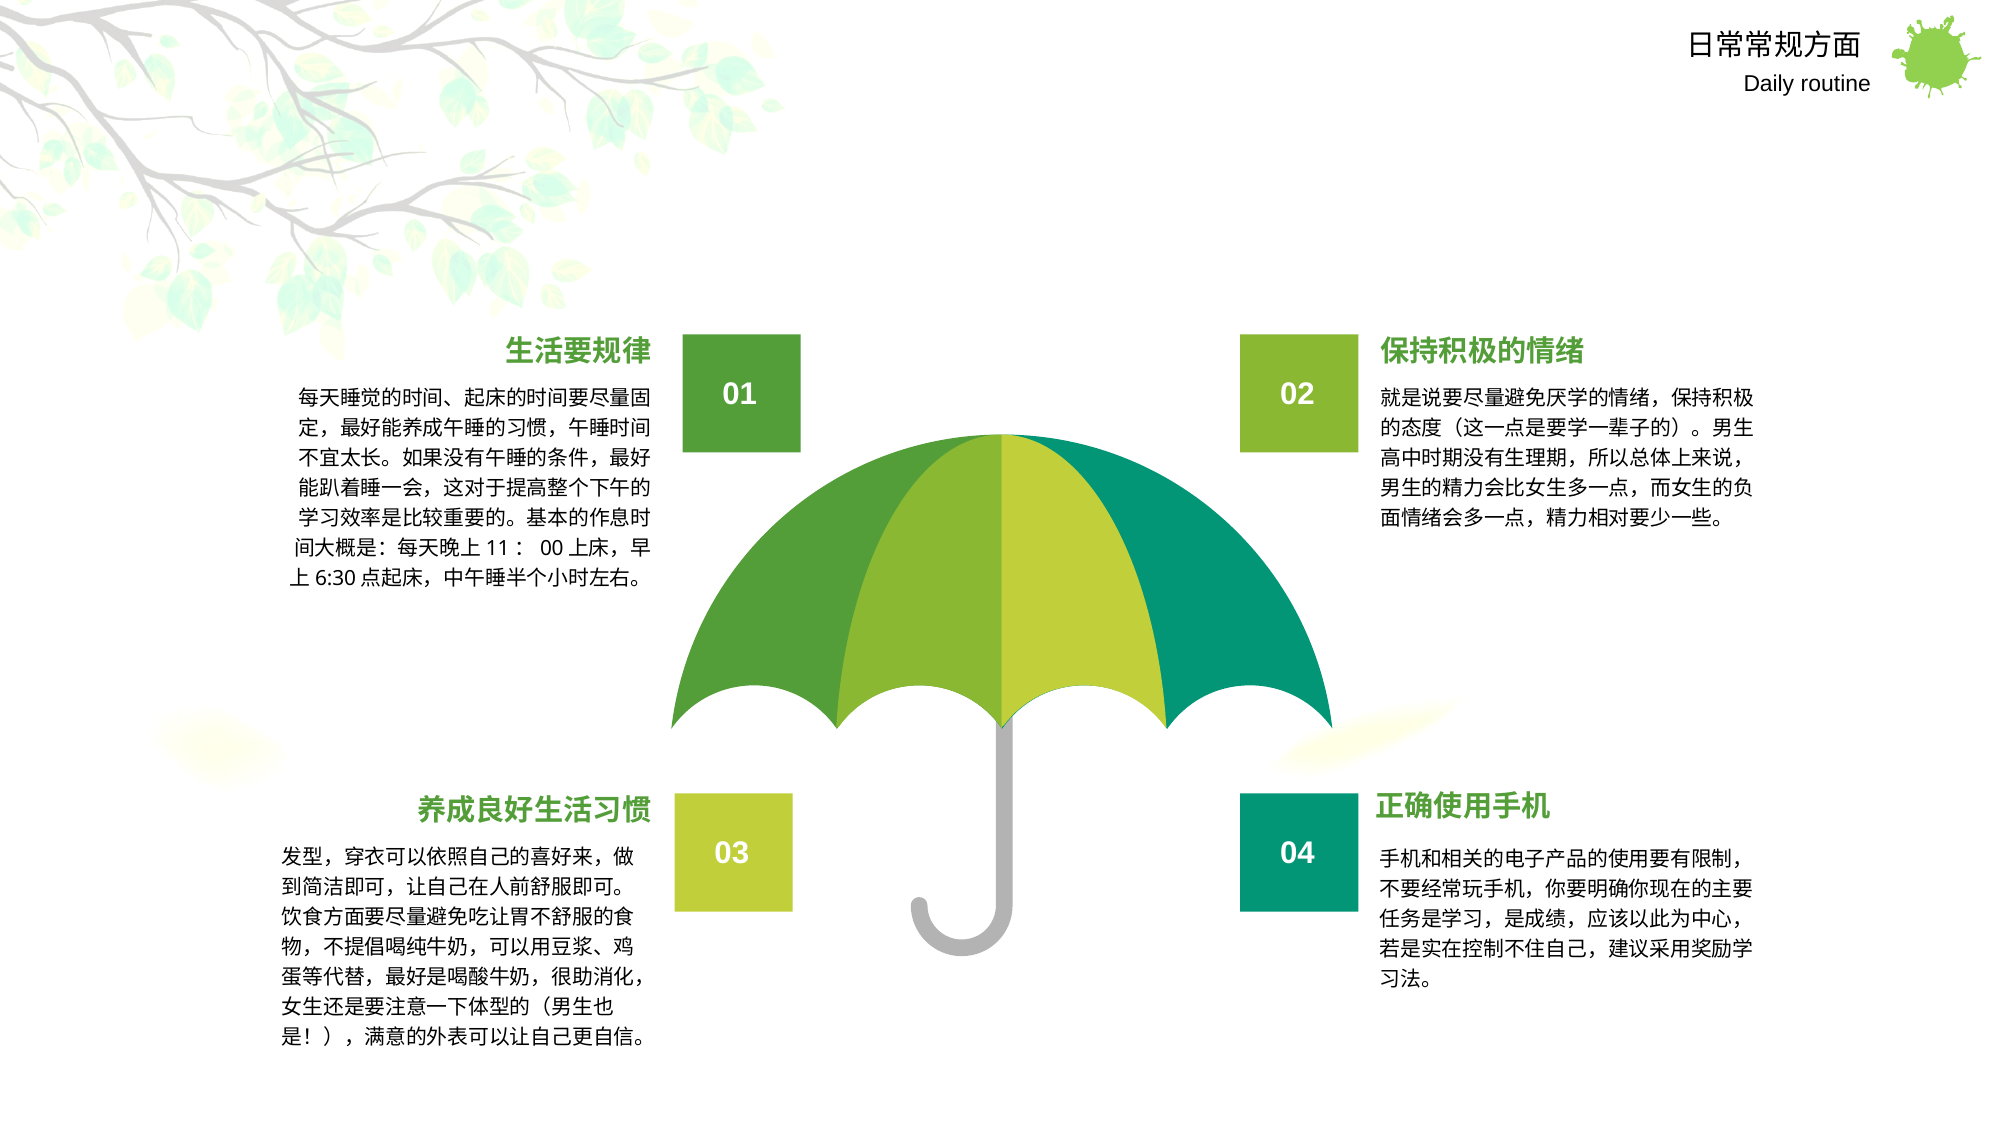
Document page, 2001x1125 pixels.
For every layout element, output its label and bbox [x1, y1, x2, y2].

picture [0, 0, 2000, 1125]
text_box [671, 434, 1333, 948]
